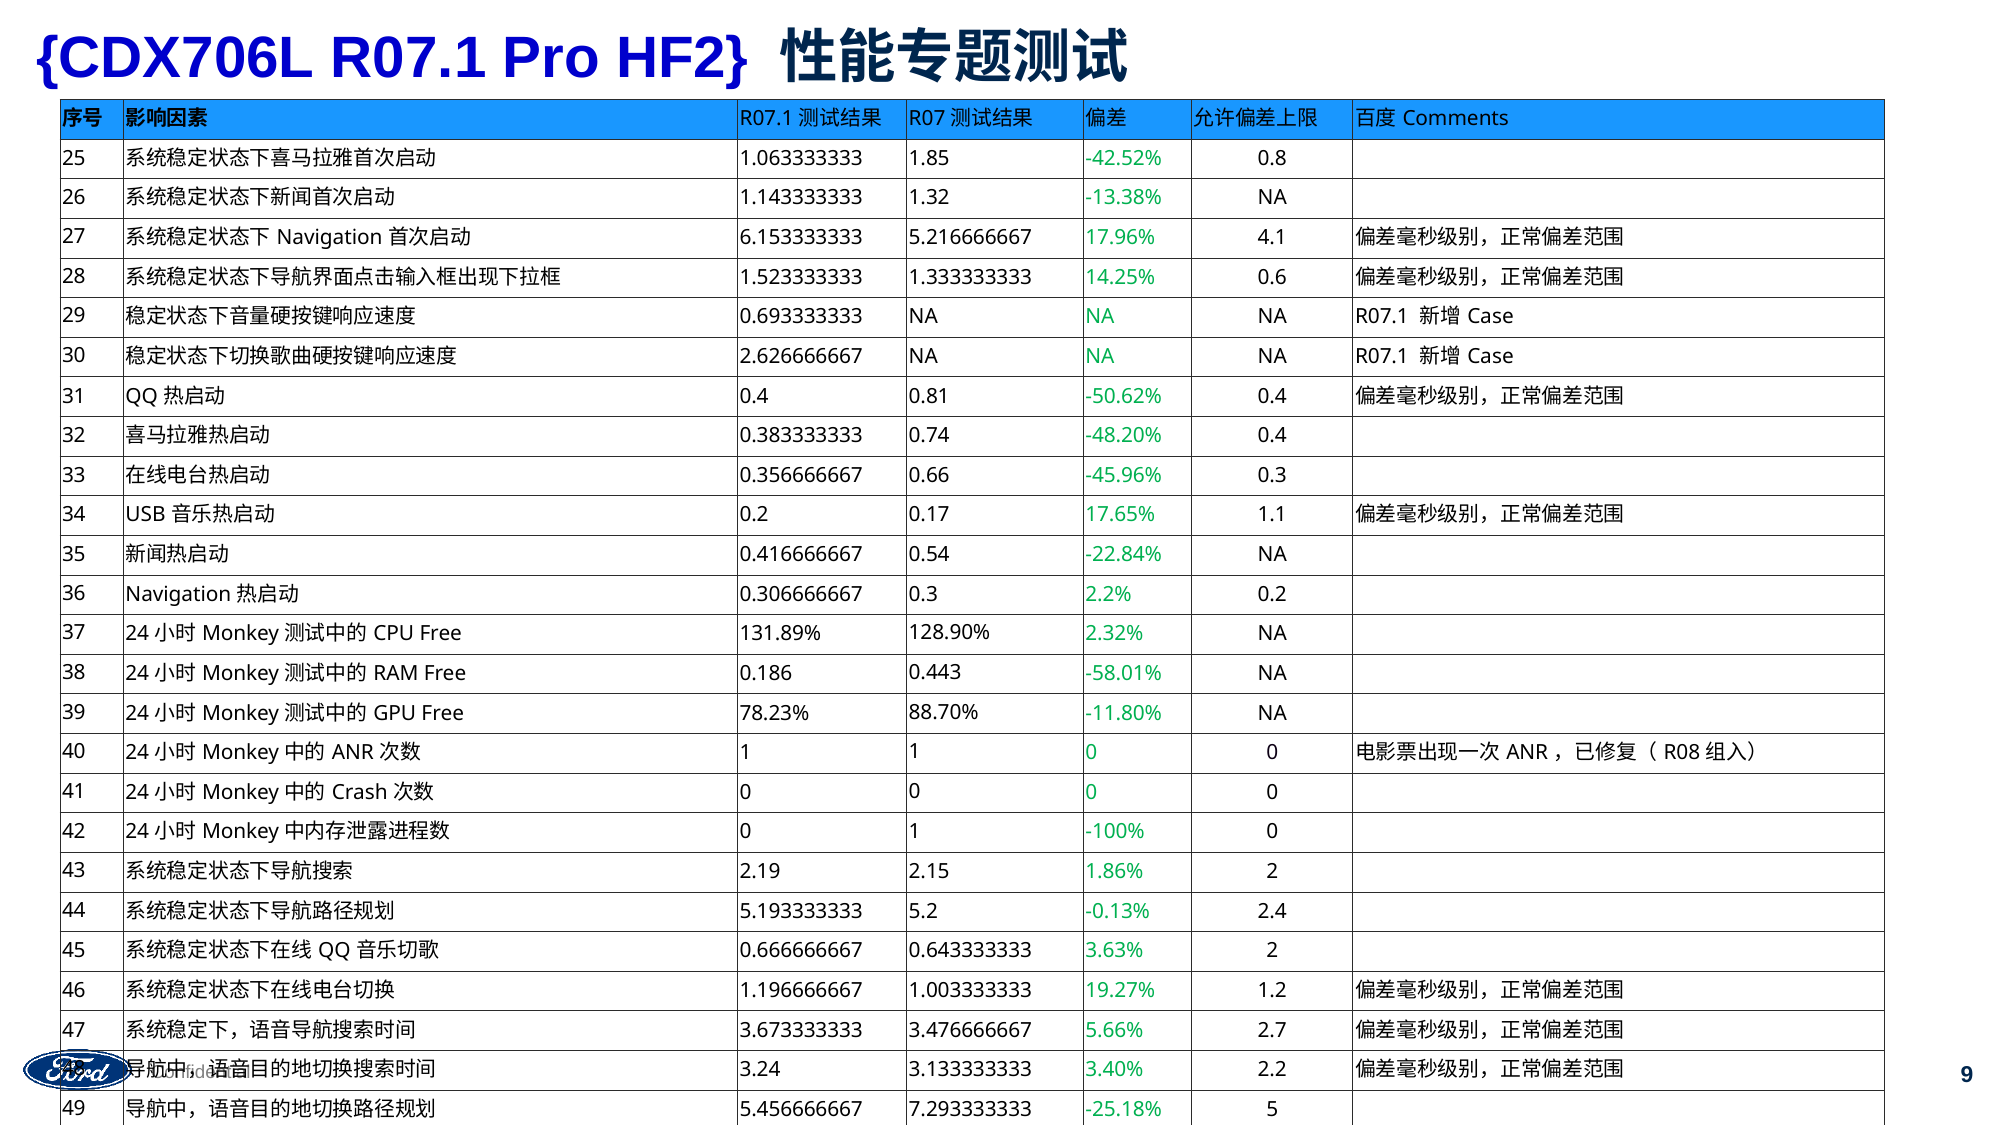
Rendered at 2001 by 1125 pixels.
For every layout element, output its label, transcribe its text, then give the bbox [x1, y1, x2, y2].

table_cell [1353, 1091, 1884, 1125]
table_cell [1353, 813, 1884, 852]
table_cell R07.1 新增Case [1353, 338, 1884, 376]
table_header 序号 [61, 100, 123, 139]
table_cell 系统稳定状态下导航搜索 [124, 853, 737, 892]
table_cell 128.90% [907, 615, 1083, 654]
table_cell 2.2 [1192, 1051, 1352, 1090]
table_cell 2 [1192, 932, 1352, 971]
table_cell 5 [1192, 1091, 1352, 1125]
table_cell 7.293333333 [907, 1091, 1083, 1125]
table_cell 电影票出现一次ANR，已修复（R08组入） [1353, 734, 1884, 773]
table_cell 0 [1084, 734, 1191, 773]
table_cell -50.62% [1084, 377, 1191, 416]
table_cell 1.85 [907, 140, 1083, 178]
table_cell 1.523333333 [738, 259, 906, 297]
table_cell 偏差毫秒级别，正常偏差范围 [1353, 972, 1884, 1010]
table_cell [1353, 893, 1884, 931]
table_cell 0.4 [1192, 377, 1352, 416]
table_cell 0 [907, 774, 1083, 812]
table_cell 0.383333333 [738, 417, 906, 456]
table_cell 1.1 [1192, 496, 1352, 535]
table_header 偏差 [1084, 100, 1191, 139]
table_cell 37 [61, 615, 123, 654]
table_cell [1353, 615, 1884, 654]
table_cell 14.25% [1084, 259, 1191, 297]
table_cell 2.32% [1084, 615, 1191, 654]
table_cell NA [907, 338, 1083, 376]
table_cell 新闻热启动 [124, 536, 737, 575]
table_cell 5.2 [907, 893, 1083, 931]
table_cell 系统稳定状态下在线电台切换 [124, 972, 737, 1010]
table_cell 1.063333333 [738, 140, 906, 178]
table_cell 17.65% [1084, 496, 1191, 535]
table_cell 2.19 [738, 853, 906, 892]
table_cell 0.2 [1192, 576, 1352, 614]
table_cell -22.84% [1084, 536, 1191, 575]
table_cell 47 [61, 1011, 123, 1050]
table_cell 78.23% [738, 694, 906, 733]
table_cell 28 [61, 259, 123, 297]
table_cell NA [1192, 298, 1352, 337]
table_cell 偏差毫秒级别，正常偏差范围 [1353, 219, 1884, 258]
table_cell 在线电台热启动 [124, 457, 737, 495]
table_cell 5.456666667 [738, 1091, 906, 1125]
table_cell NA [1192, 338, 1352, 376]
table_cell [1353, 417, 1884, 456]
table_cell Navigation热启动 [124, 576, 737, 614]
table_cell 6.153333333 [738, 219, 906, 258]
table_cell 2.626666667 [738, 338, 906, 376]
table_cell 88.70% [907, 694, 1083, 733]
table_header 允许偏差上限 [1192, 100, 1352, 139]
table_cell 48 [61, 1051, 123, 1090]
table_cell 29 [61, 298, 123, 337]
table_header 百度Comments [1353, 100, 1884, 139]
table_cell 30 [61, 338, 123, 376]
table_cell 3.24 [738, 1051, 906, 1090]
table_cell NA [1084, 338, 1191, 376]
table_cell [1353, 774, 1884, 812]
table_cell 稳定状态下切换歌曲硬按键响应速度 [124, 338, 737, 376]
table_cell 19.27% [1084, 972, 1191, 1010]
table_cell [1353, 932, 1884, 971]
table_cell 0.3 [1192, 457, 1352, 495]
table_cell 1 [907, 813, 1083, 852]
table_cell NA [907, 298, 1083, 337]
table_cell 24小时Monkey中内存泄露进程数 [124, 813, 737, 852]
table_cell 3.673333333 [738, 1011, 906, 1050]
table_cell 0 [1084, 774, 1191, 812]
table_cell 0.4 [1192, 417, 1352, 456]
table_cell 0.81 [907, 377, 1083, 416]
table_cell 49 [61, 1091, 123, 1125]
table_cell 系统稳定状态下导航界面点击输入框出现下拉框 [124, 259, 737, 297]
table_cell 46 [61, 972, 123, 1010]
table_cell 17.96% [1084, 219, 1191, 258]
table_cell 1 [907, 734, 1083, 773]
table_cell 31 [61, 377, 123, 416]
table_cell NA [1192, 694, 1352, 733]
table_cell 27 [61, 219, 123, 258]
table_cell [1353, 576, 1884, 614]
table_cell 系统稳定状态下在线QQ音乐切歌 [124, 932, 737, 971]
table_cell 39 [61, 694, 123, 733]
table_header 影响因素 [124, 100, 737, 139]
table_cell 0.356666667 [738, 457, 906, 495]
table_cell 24小时Monkey测试中的GPU Free [124, 694, 737, 733]
table_cell 稳定状态下音量硬按键响应速度 [124, 298, 737, 337]
table_cell 43 [61, 853, 123, 892]
table_cell NA [1084, 298, 1191, 337]
table_cell 1.003333333 [907, 972, 1083, 1010]
table_cell 131.89% [738, 615, 906, 654]
table_cell 0.443 [907, 655, 1083, 693]
table_cell 35 [61, 536, 123, 575]
table_cell 导航中，语音目的地切换搜索时间 [124, 1051, 737, 1090]
table_cell 0.2 [738, 496, 906, 535]
table_cell NA [1192, 536, 1352, 575]
table_cell 3.476666667 [907, 1011, 1083, 1050]
table_cell 41 [61, 774, 123, 812]
table_cell 0.666666667 [738, 932, 906, 971]
table_cell 偏差毫秒级别，正常偏差范围 [1353, 259, 1884, 297]
table_cell 3.63% [1084, 932, 1191, 971]
table_cell 0.306666667 [738, 576, 906, 614]
table_cell 1.2 [1192, 972, 1352, 1010]
table_cell 系统稳定状态下Navigation首次启动 [124, 219, 737, 258]
table_cell [1353, 179, 1884, 218]
table_cell 0.643333333 [907, 932, 1083, 971]
table_cell [1353, 536, 1884, 575]
title {CDX706L R07.1 Pro HF2} 性能专题测试 [21, 19, 1799, 115]
table_header R07测试结果 [907, 100, 1083, 139]
table_cell 2.2% [1084, 576, 1191, 614]
table_cell 0 [738, 774, 906, 812]
table_cell 24小时Monkey中的ANR次数 [124, 734, 737, 773]
table_header R07.1测试结果 [738, 100, 906, 139]
table_cell 24小时Monkey测试中的CPU Free [124, 615, 737, 654]
table_cell 2.4 [1192, 893, 1352, 931]
table_cell 0.3 [907, 576, 1083, 614]
table_cell 0.6 [1192, 259, 1352, 297]
table_cell 系统稳定状态下新闻首次启动 [124, 179, 737, 218]
table_cell 5.216666667 [907, 219, 1083, 258]
table_cell 38 [61, 655, 123, 693]
table_cell 2.7 [1192, 1011, 1352, 1050]
table_cell 0.416666667 [738, 536, 906, 575]
table_cell 0 [1192, 734, 1352, 773]
table_cell QQ热启动 [124, 377, 737, 416]
table_cell 3.40% [1084, 1051, 1191, 1090]
table_cell 0.17 [907, 496, 1083, 535]
table_cell 3.133333333 [907, 1051, 1083, 1090]
table_cell 1.196666667 [738, 972, 906, 1010]
table_cell 32 [61, 417, 123, 456]
table_cell 2 [1192, 853, 1352, 892]
table_cell 1.32 [907, 179, 1083, 218]
table_cell 系统稳定下，语音导航搜索时间 [124, 1011, 737, 1050]
table_cell 0.54 [907, 536, 1083, 575]
table_cell USB音乐热启动 [124, 496, 737, 535]
table_cell 44 [61, 893, 123, 931]
table_cell -45.96% [1084, 457, 1191, 495]
table_cell 偏差毫秒级别，正常偏差范围 [1353, 1051, 1884, 1090]
table_cell -100% [1084, 813, 1191, 852]
table_cell 34 [61, 496, 123, 535]
table_cell 偏差毫秒级别，正常偏差范围 [1353, 1011, 1884, 1050]
table_cell 36 [61, 576, 123, 614]
table_cell -42.52% [1084, 140, 1191, 178]
table_cell 0.693333333 [738, 298, 906, 337]
table_cell -0.13% [1084, 893, 1191, 931]
table_cell [1353, 655, 1884, 693]
table_cell 40 [61, 734, 123, 773]
table_cell 系统稳定状态下喜马拉雅首次启动 [124, 140, 737, 178]
table_cell 5.193333333 [738, 893, 906, 931]
table_cell 5.66% [1084, 1011, 1191, 1050]
table_cell -25.18% [1084, 1091, 1191, 1125]
table_cell NA [1192, 615, 1352, 654]
table_cell 24小时Monkey中的Crash次数 [124, 774, 737, 812]
table_cell 1.333333333 [907, 259, 1083, 297]
table_cell 0.186 [738, 655, 906, 693]
table_cell -11.80% [1084, 694, 1191, 733]
table_cell -13.38% [1084, 179, 1191, 218]
table_cell 42 [61, 813, 123, 852]
table_cell 0.8 [1192, 140, 1352, 178]
table_cell 0 [1192, 813, 1352, 852]
table_cell 偏差毫秒级别，正常偏差范围 [1353, 496, 1884, 535]
table_cell 0 [1192, 774, 1352, 812]
table_cell 导航中，语音目的地切换路径规划 [124, 1091, 737, 1125]
table_cell [1353, 140, 1884, 178]
table_cell -48.20% [1084, 417, 1191, 456]
picture [23, 1049, 60, 1090]
table_cell 1.143333333 [738, 179, 906, 218]
table_cell [1353, 694, 1884, 733]
table_cell 系统稳定状态下导航路径规划 [124, 893, 737, 931]
table_cell NA [1192, 655, 1352, 693]
table_cell 0.74 [907, 417, 1083, 456]
table_cell R07.1 新增Case [1353, 298, 1884, 337]
table_cell 偏差毫秒级别，正常偏差范围 [1353, 377, 1884, 416]
table_cell 0.4 [738, 377, 906, 416]
table_cell 1.86% [1084, 853, 1191, 892]
table_cell 0.66 [907, 457, 1083, 495]
table_cell [1353, 457, 1884, 495]
table_cell 0 [738, 813, 906, 852]
table_cell 4.1 [1192, 219, 1352, 258]
table_cell 1 [738, 734, 906, 773]
table_cell 26 [61, 179, 123, 218]
table_cell 25 [61, 140, 123, 178]
table_cell 33 [61, 457, 123, 495]
table_cell 2.15 [907, 853, 1083, 892]
table_cell [1353, 853, 1884, 892]
table_cell NA [1192, 179, 1352, 218]
table_cell -58.01% [1084, 655, 1191, 693]
table_cell 45 [61, 932, 123, 971]
table_cell 喜马拉雅热启动 [124, 417, 737, 456]
table_cell 24小时Monkey测试中的RAM Free [124, 655, 737, 693]
